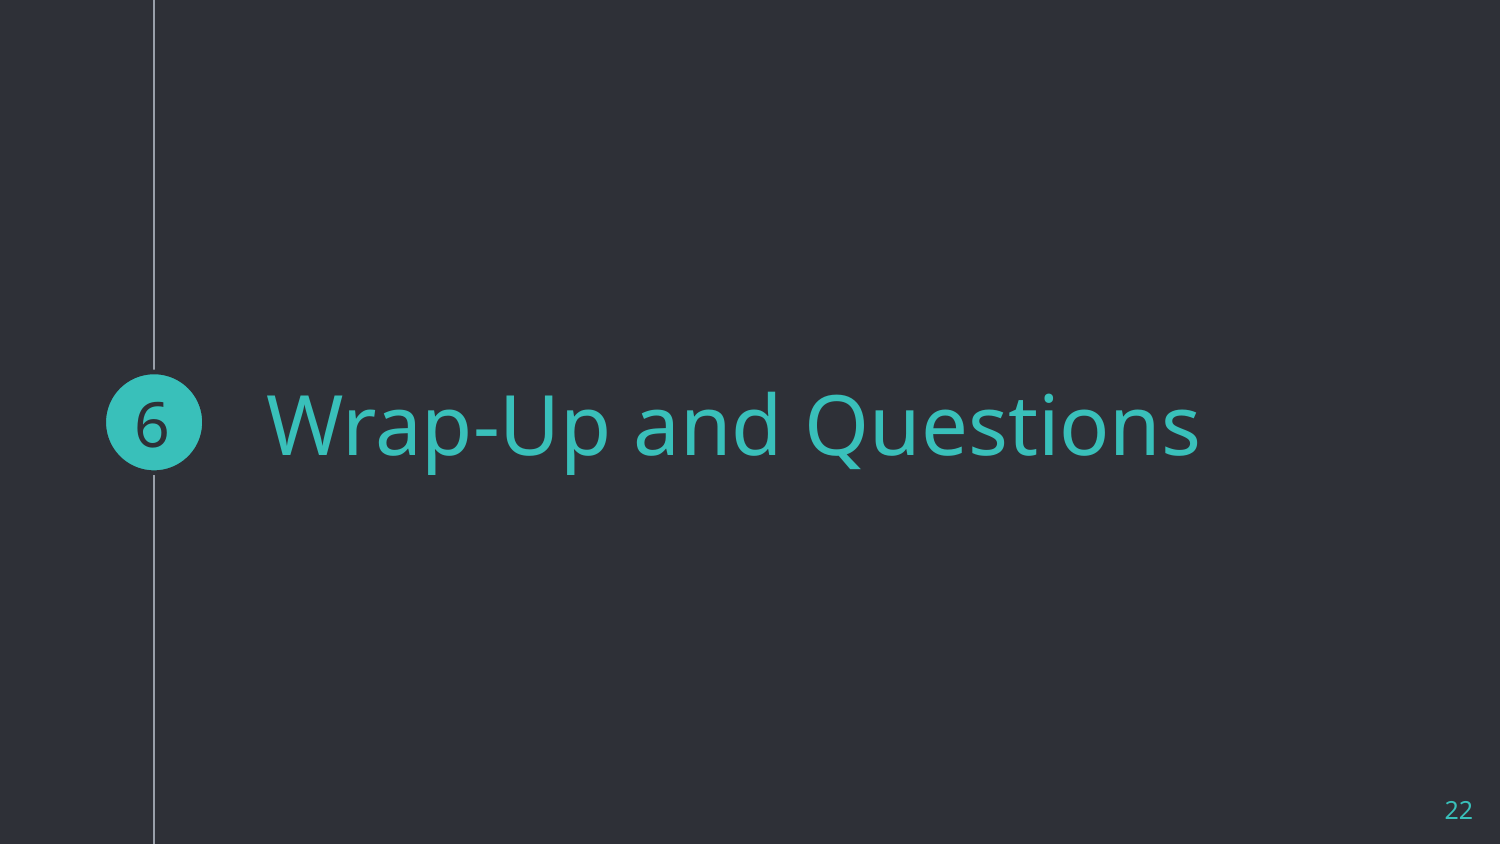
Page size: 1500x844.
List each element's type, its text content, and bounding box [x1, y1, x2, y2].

text_box 6 [86, 373, 218, 471]
slide_number ‹#› [1398, 779, 1489, 832]
title Wrap-Up and Questions [250, 378, 1362, 466]
